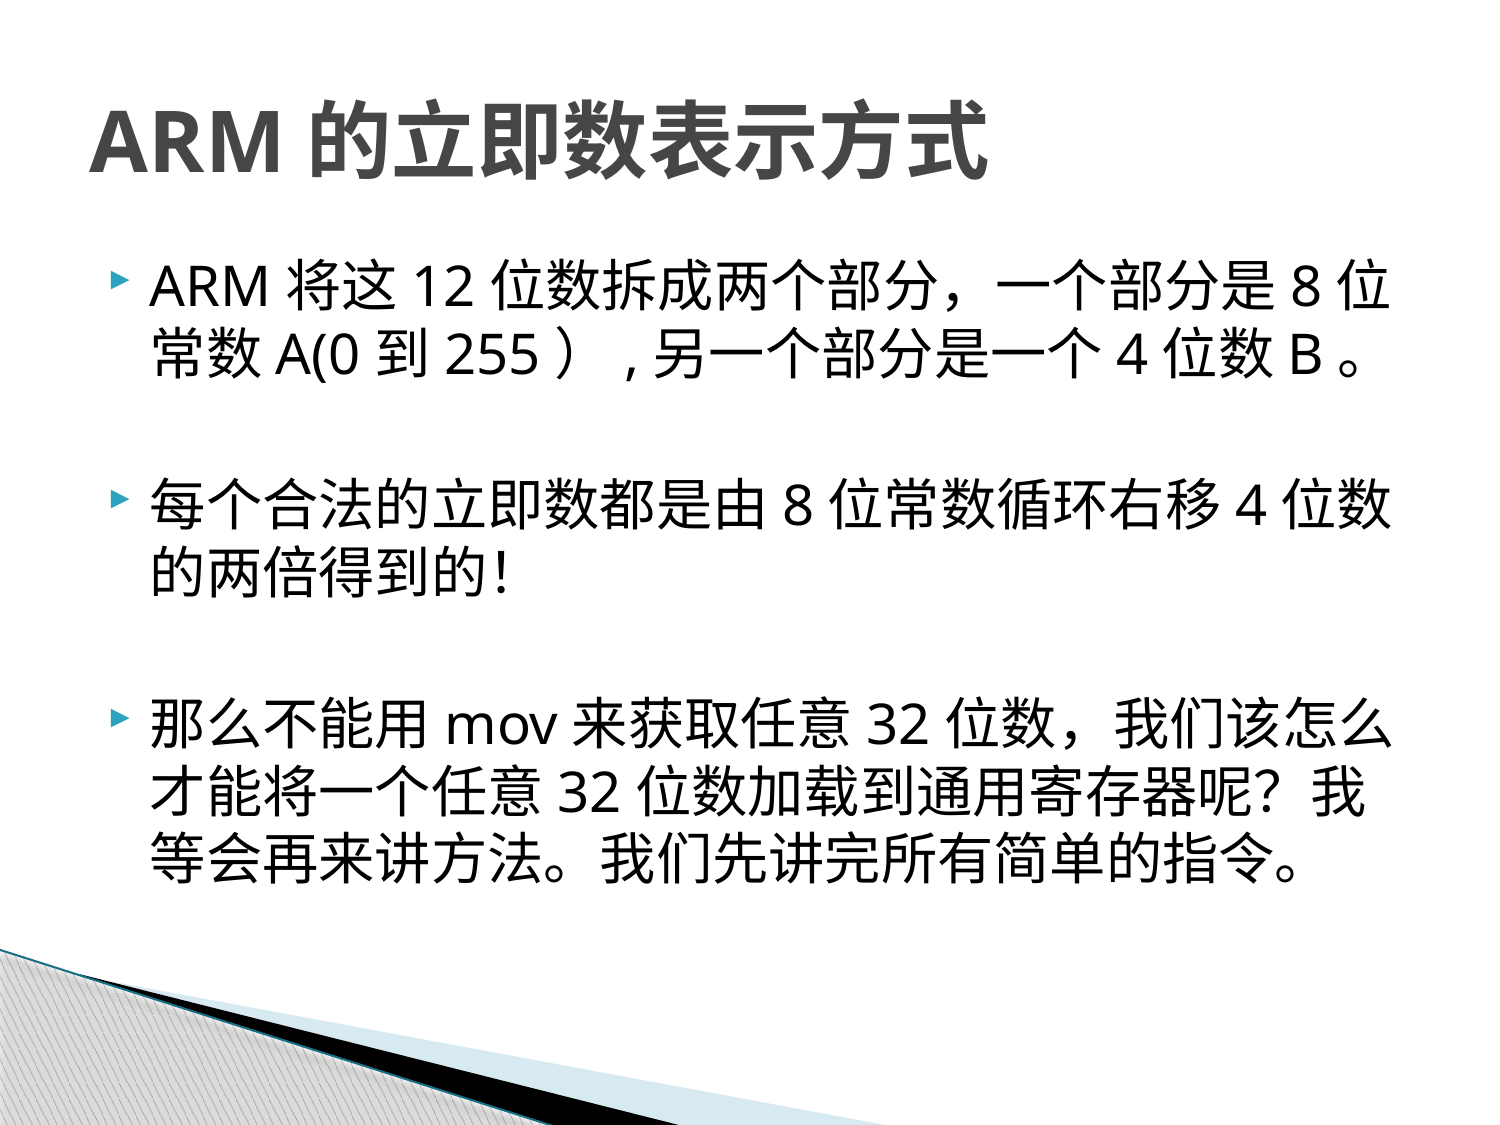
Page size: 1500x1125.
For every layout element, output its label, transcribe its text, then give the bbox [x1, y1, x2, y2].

title ARM的立即数表示方式 [75, 45, 1425, 233]
list ARM将这12位数拆成两个部分，一个部分是8位常数A(0到255）,另一个部分是一个4位数B。 每个合法的立即数都是由8位常数循环右移4位数的两倍得到的！ 那么不能用mov来获取任意32位数，我们该怎么才能将一个任意32位数加载到通用寄存器呢？我等会再来讲方法。我们先讲完所有简单的指令。 [75, 243, 1425, 986]
